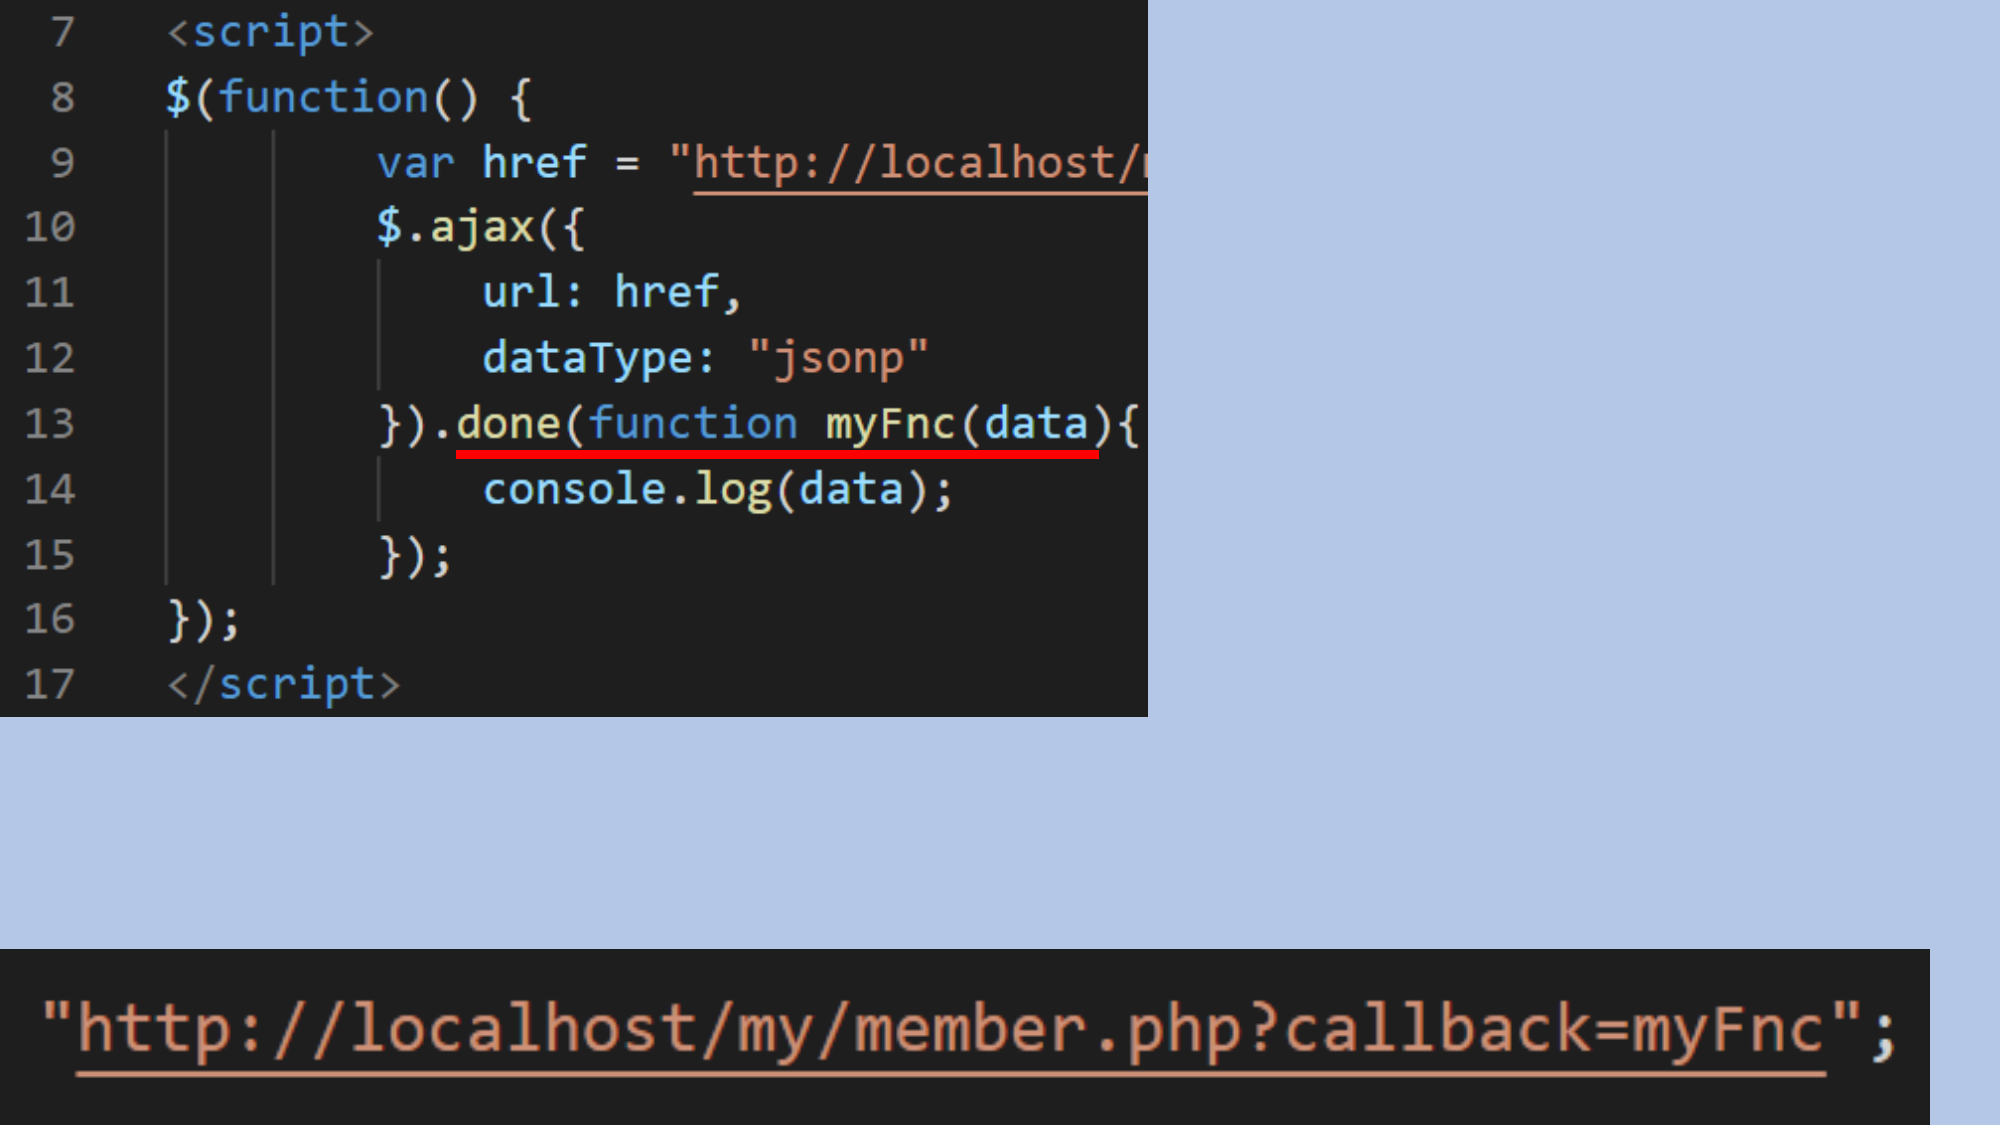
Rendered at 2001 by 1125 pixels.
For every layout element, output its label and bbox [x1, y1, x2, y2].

picture [0, 0, 1148, 717]
picture [0, 949, 1930, 1125]
